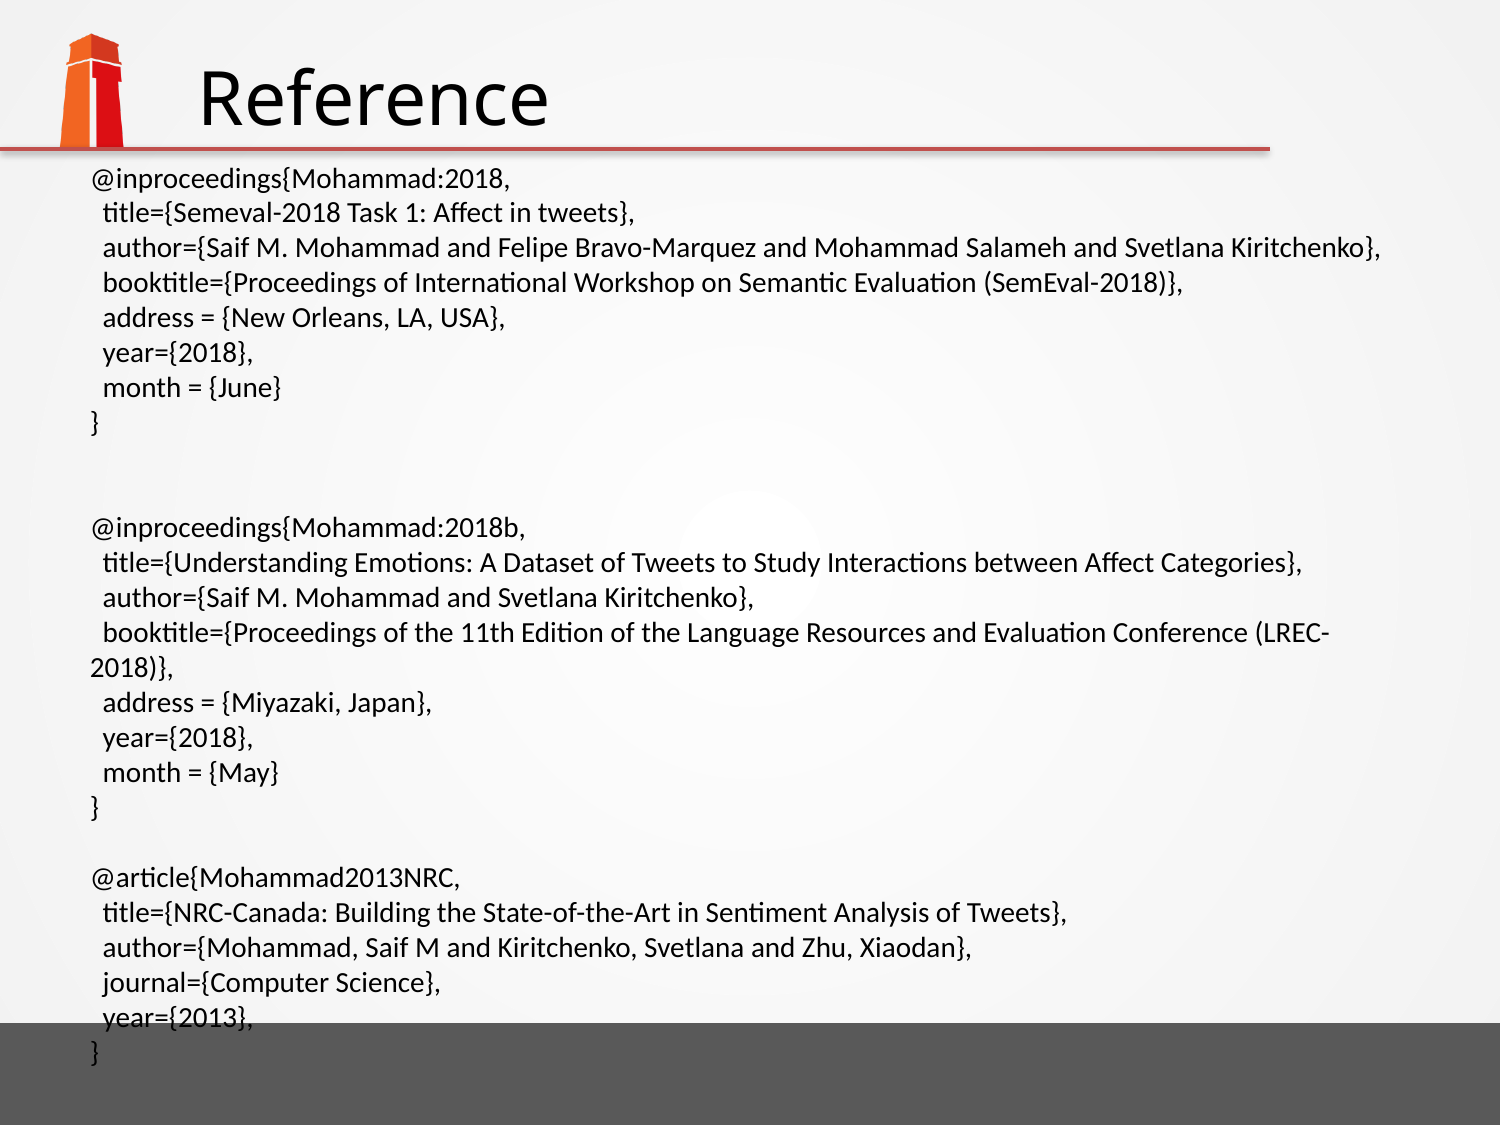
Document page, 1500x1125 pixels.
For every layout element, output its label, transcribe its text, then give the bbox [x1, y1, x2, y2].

title Reference [183, 42, 1270, 149]
picture [16, 11, 166, 147]
text_box @inproceedings{Mohammad:2018, title={Semeval-2018 Task 1: Affect in tweets}, author={Saif M. Mohammad and Felipe Bravo-Marquez and Mohammad Salameh and Svetlana Kiritchenko}, booktitle={Proceedings of International Workshop on Semantic Evaluation (SemEval-2018)}, address = {New Orleans, LA, USA}, year={2018}, month = {June} } @inproceedings{Mohammad:2018b, title={Understanding Emotions: A Dataset of Tweets to Study Interactions between Affect Categories}, author={Saif M. Mohammad and Svetlana Kiritchenko}, booktitle={Proceedings of the 11th Edition of the Language Resources and Evaluation Conference (LREC-2018)}, address = {Miyazaki, Japan}, year={2018}, month = {May} } @article{Mohammad2013NRC, title={NRC-Canada: Building the State-of-the-Art in Sentiment Analysis of Tweets}, author={Mohammad, Saif M and Kiritchenko, Svetlana and Zhu, Xiaodan}, journal={Computer Science}, year={2013}, } [74, 151, 1425, 1076]
